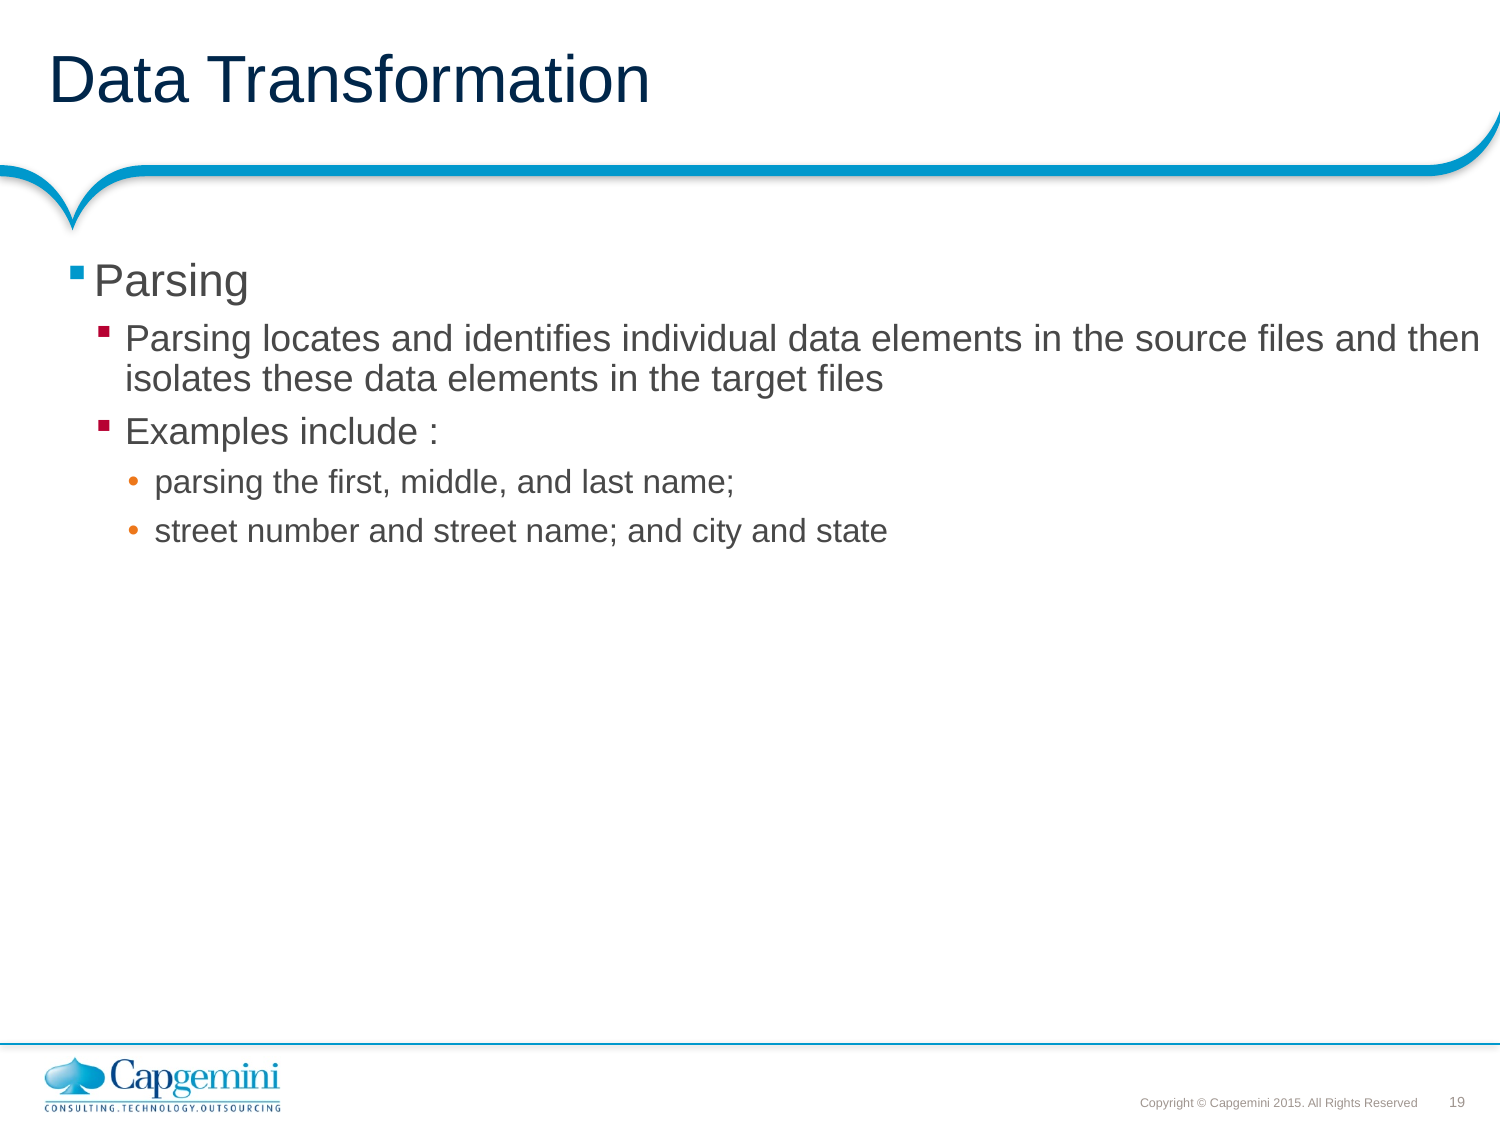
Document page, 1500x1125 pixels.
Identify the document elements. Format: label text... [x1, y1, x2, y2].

title Data Transformation [0, 0, 1500, 165]
picture [44, 1056, 281, 1113]
list Parsing Parsing locates and identifies individual data elements in the source files and then isolates these data elements in the target files Examples include : parsing the first, middle, and last name; street number and street name; and city and state [48, 245, 1500, 1007]
